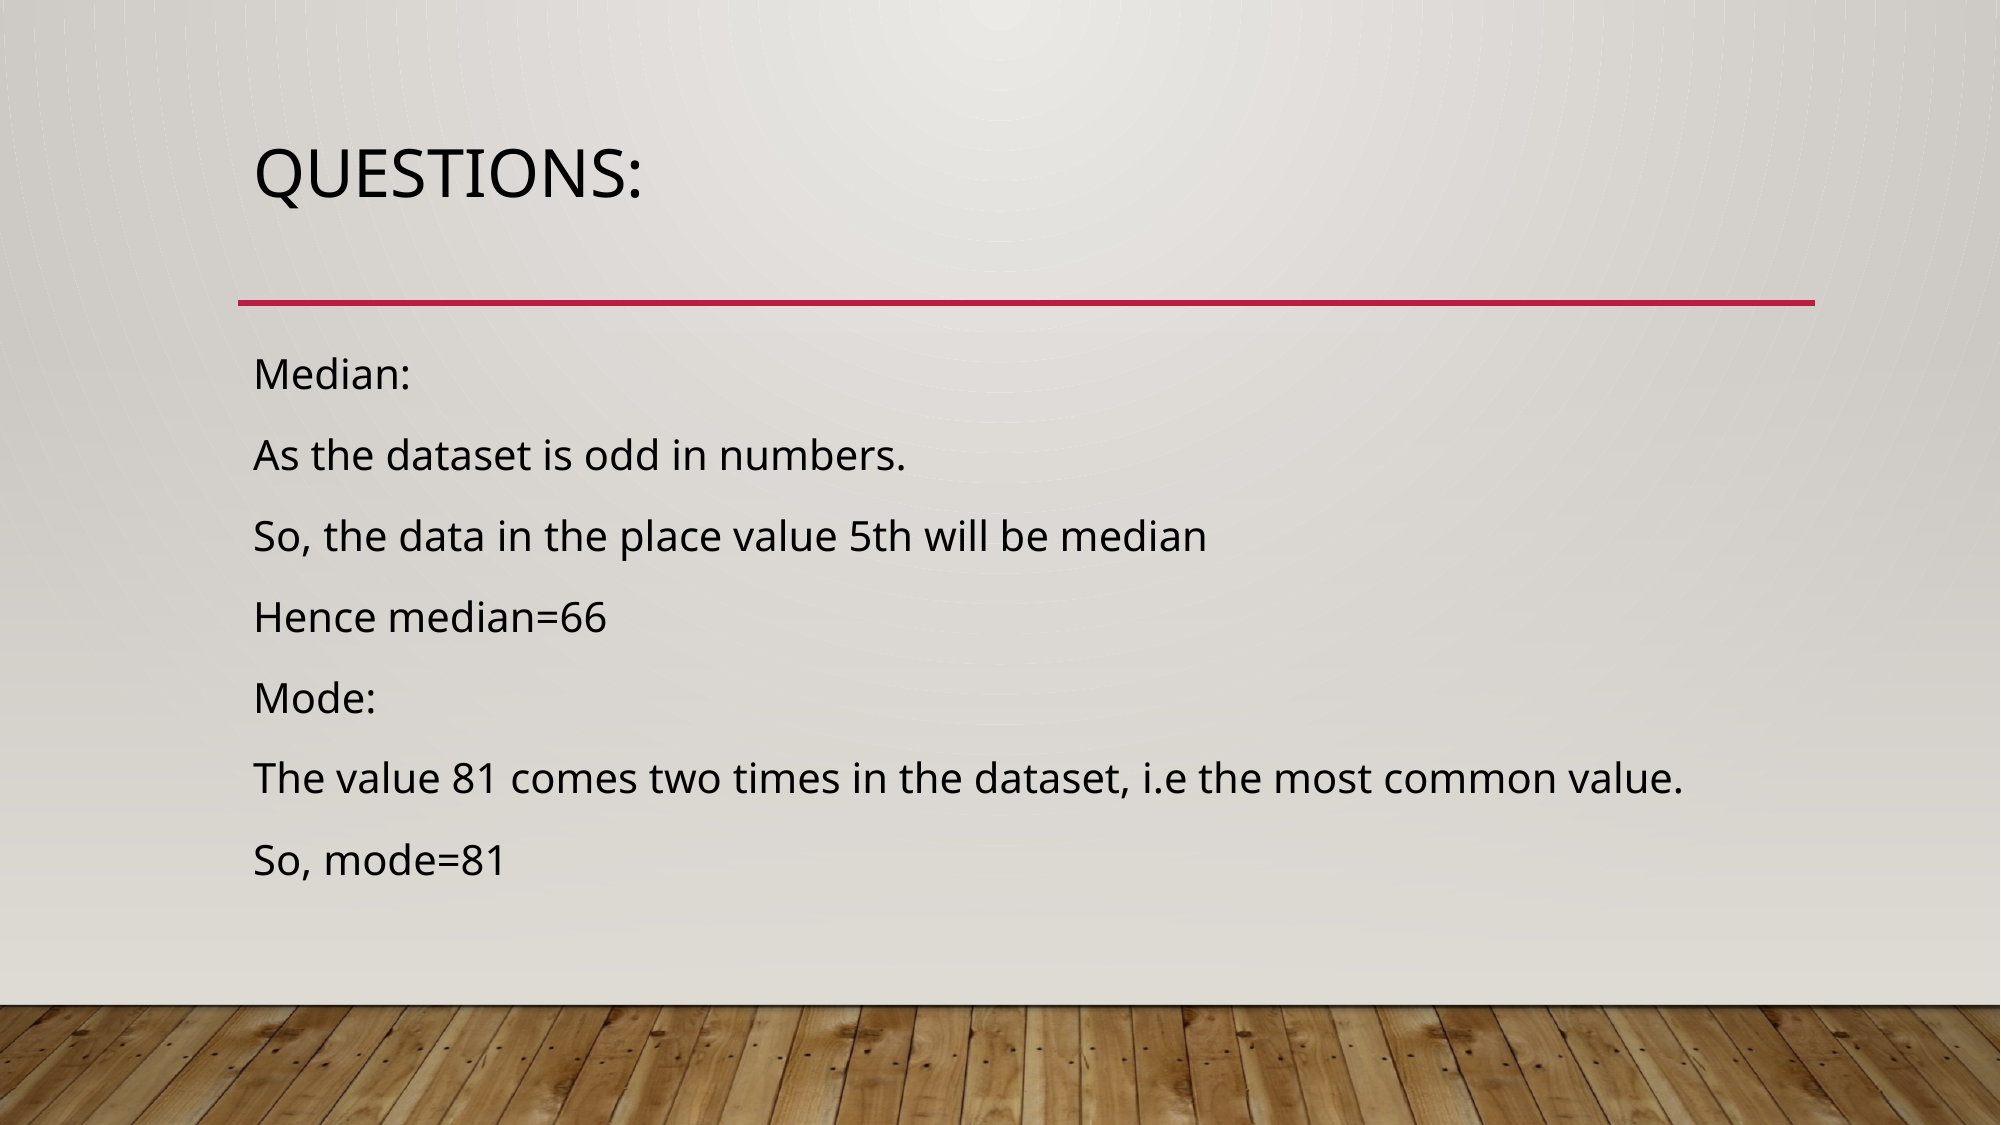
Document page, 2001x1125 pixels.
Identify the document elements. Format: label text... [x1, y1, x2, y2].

title Questions: [238, 131, 1814, 305]
picture [0, 1005, 2000, 1125]
list Median: As the dataset is odd in numbers. So, the data in the place value 5th will be median Hence median=66 Mode: The value 81 comes two times in the dataset, i.e the most common value. So, mode=81 [238, 330, 1814, 897]
